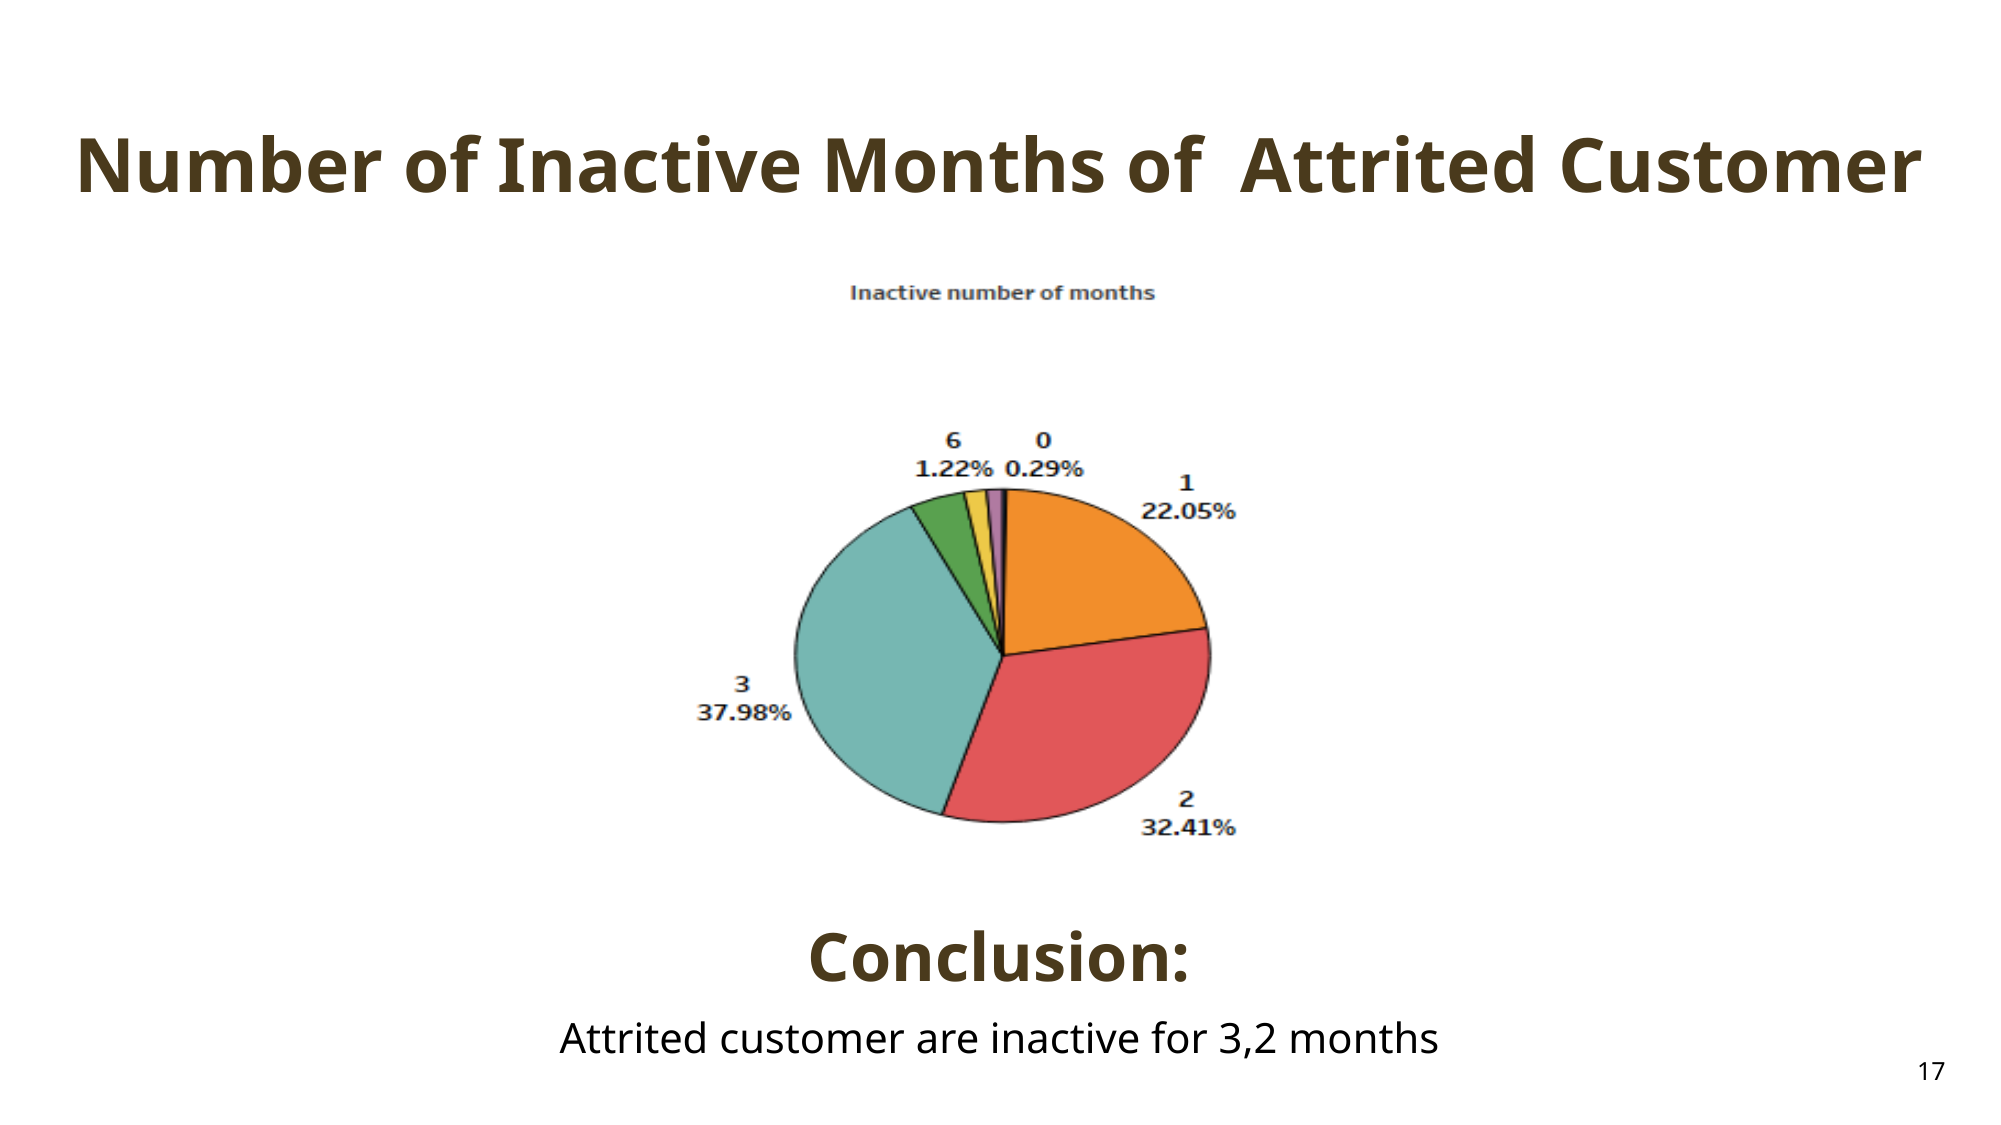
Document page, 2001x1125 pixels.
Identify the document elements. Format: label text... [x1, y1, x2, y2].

text_box Conclusion: Attrited customer are inactive for 3,2 months [232, 916, 1767, 1103]
slide_number 17 [1767, 1042, 1961, 1103]
title Number of Inactive Months of Attrited Customer [53, 110, 1946, 227]
picture [669, 263, 1331, 862]
